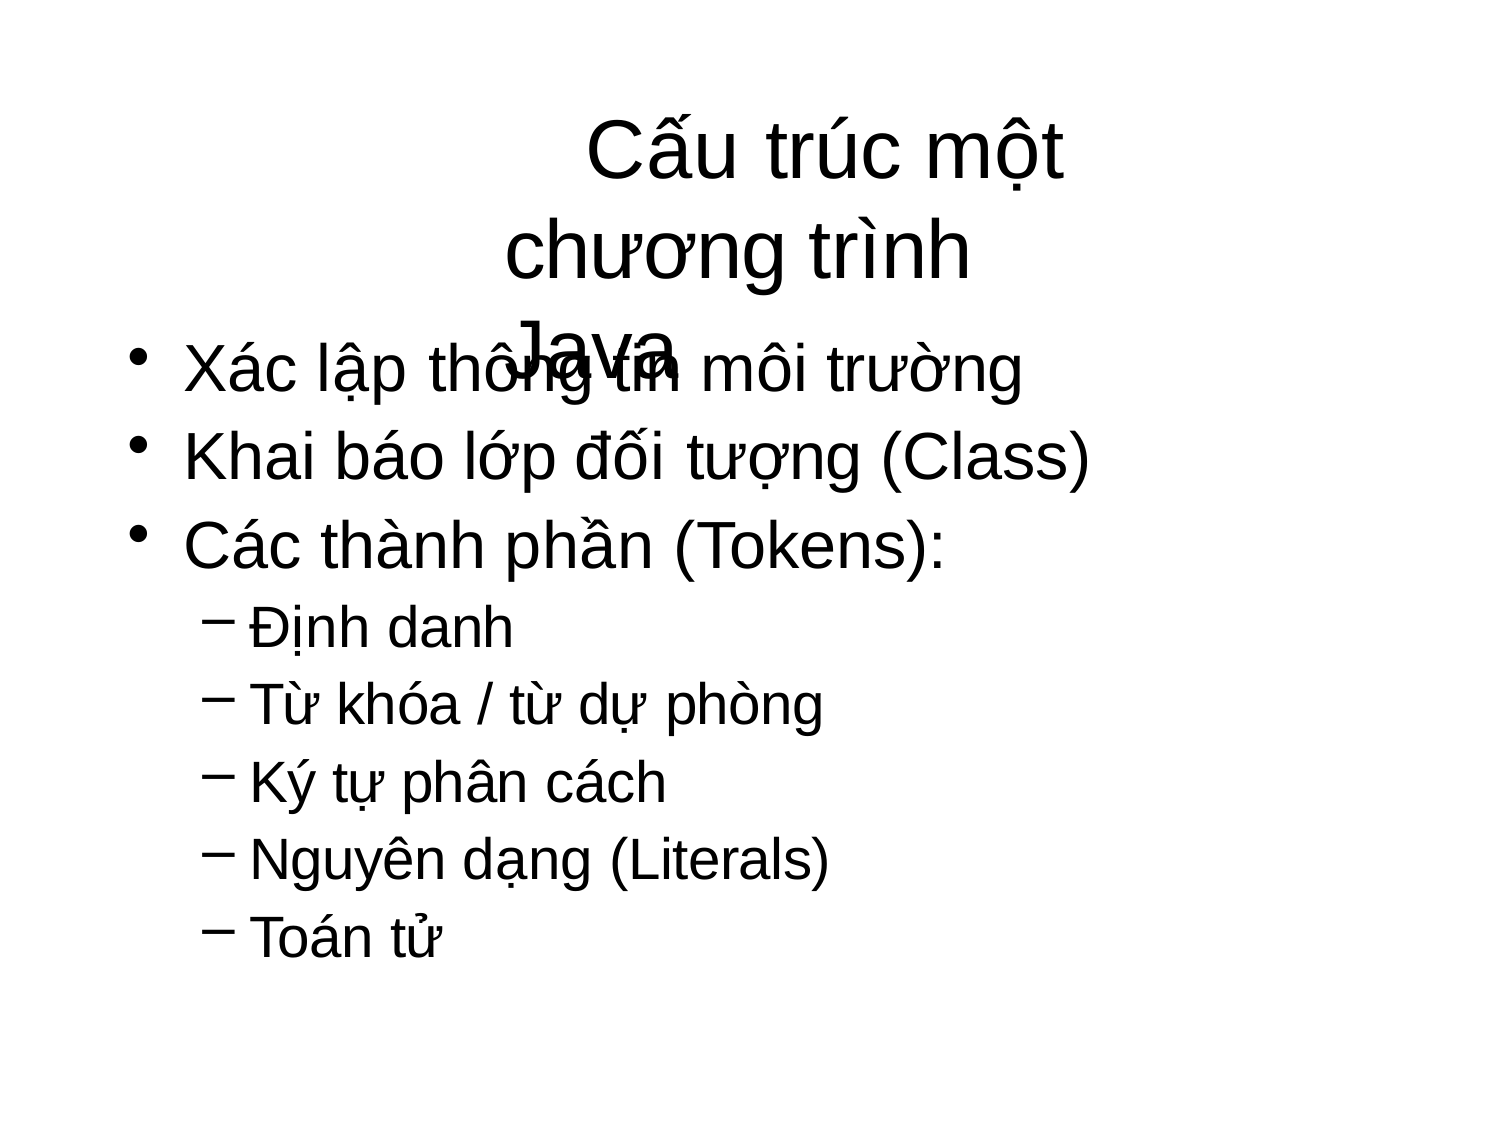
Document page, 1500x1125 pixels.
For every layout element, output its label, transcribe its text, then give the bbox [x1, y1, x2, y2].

title Cấu trúc một chương trình Java [502, 92, 1170, 395]
text_box Xác lập thông tin môi trường Khai báo lớp đối tượng (Class) Các thành phần (Tokens): Định danh Từ khóa / từ dự phòng Ký tự phân cách Nguyên dạng (Literals) Toán tử [125, 313, 1095, 969]
